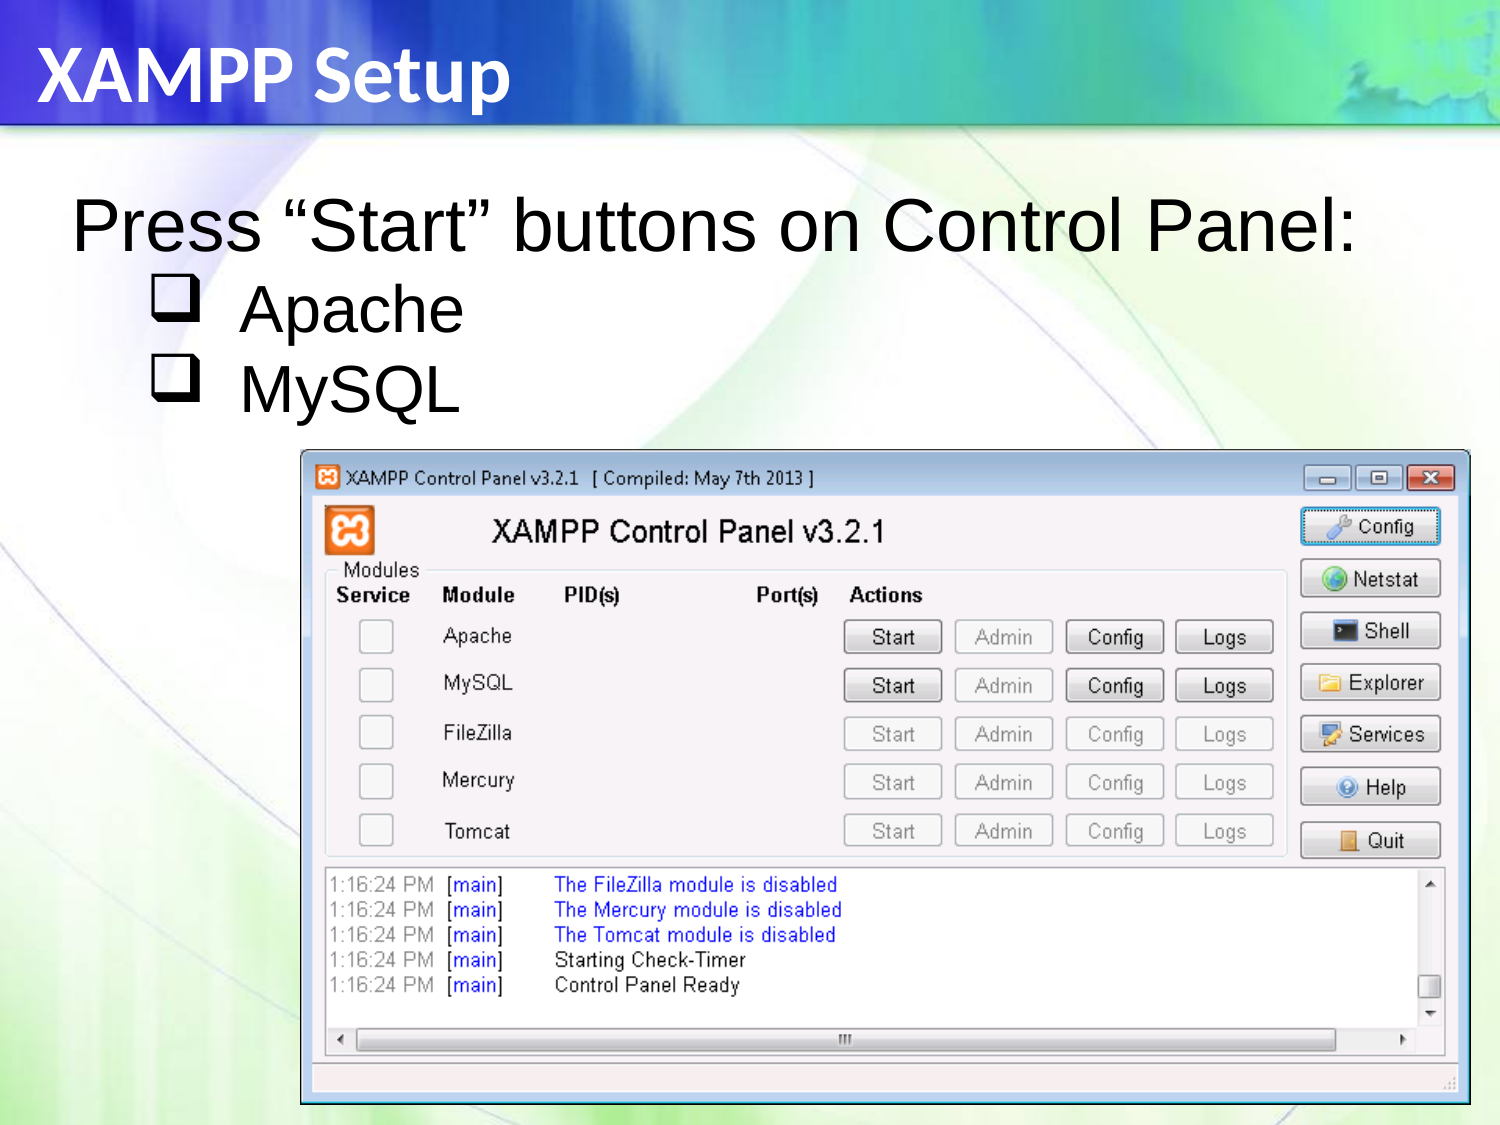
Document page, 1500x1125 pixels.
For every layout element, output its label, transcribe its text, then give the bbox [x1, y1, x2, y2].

picture [0, 0, 1500, 1125]
list Press “Start” buttons on Control Panel: Apache MySQL [56, 168, 1444, 451]
text_box XAMPP Setup [37, 18, 1444, 113]
